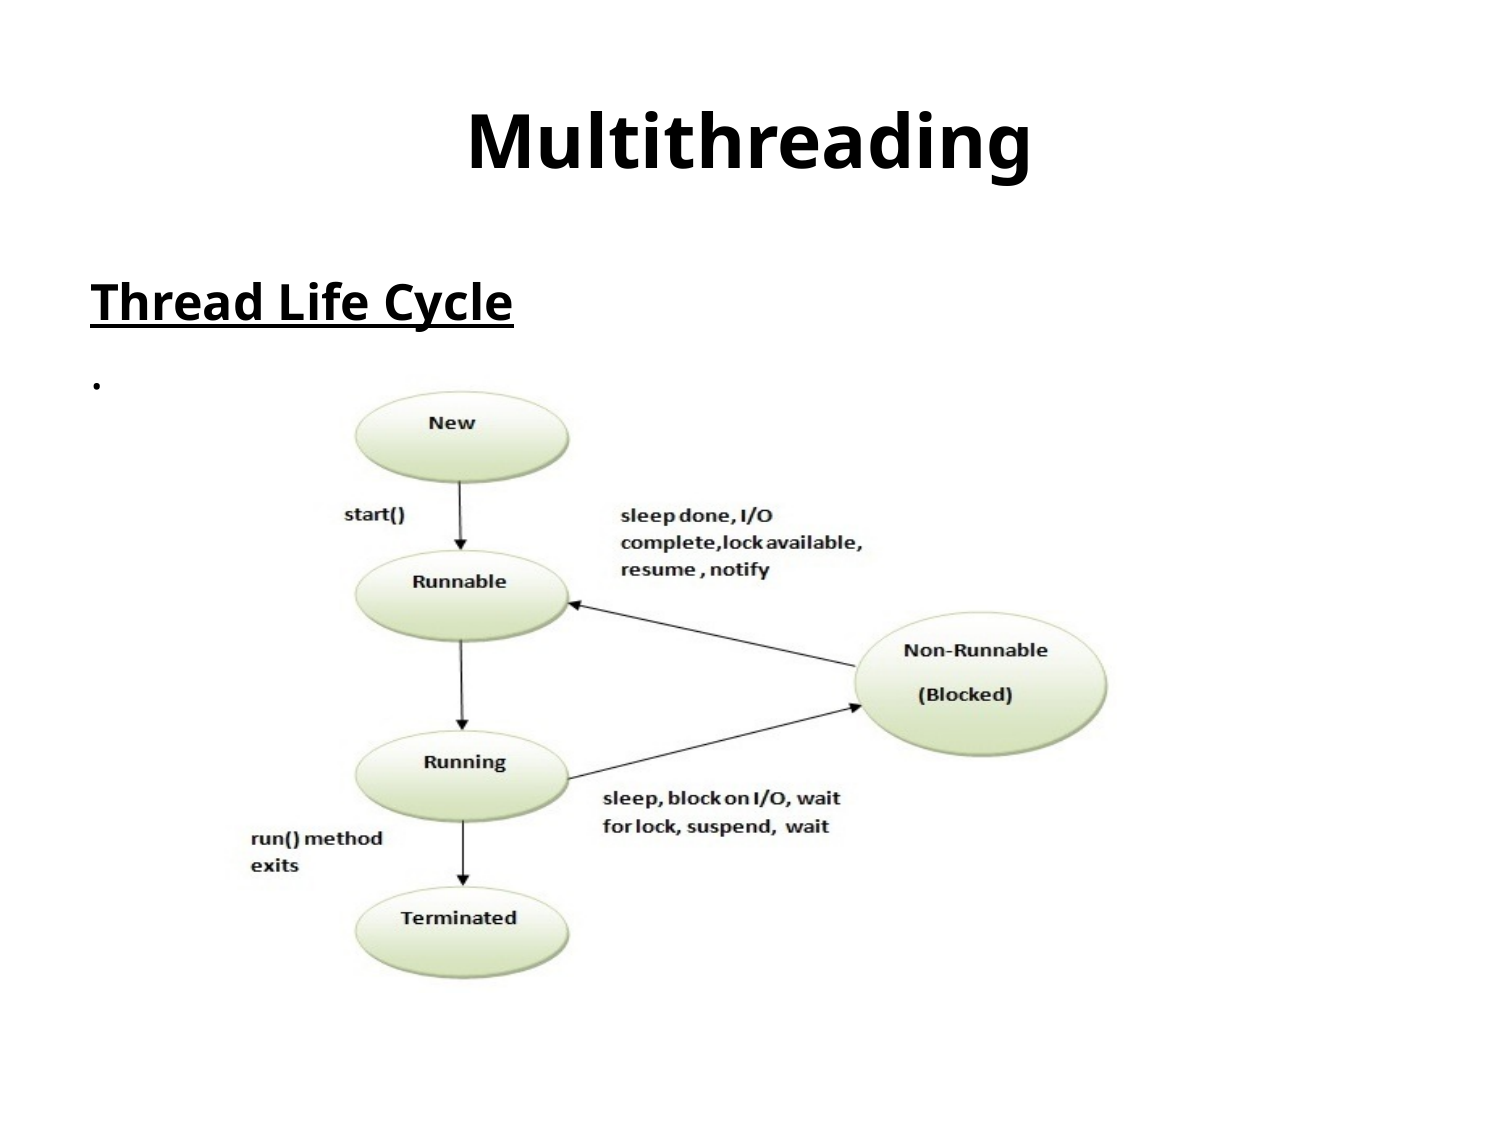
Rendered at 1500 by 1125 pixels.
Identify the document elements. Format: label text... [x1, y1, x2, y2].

list Thread Life Cycle . [75, 262, 1425, 1005]
picture [212, 374, 1138, 993]
title Multithreading [75, 45, 1425, 233]
